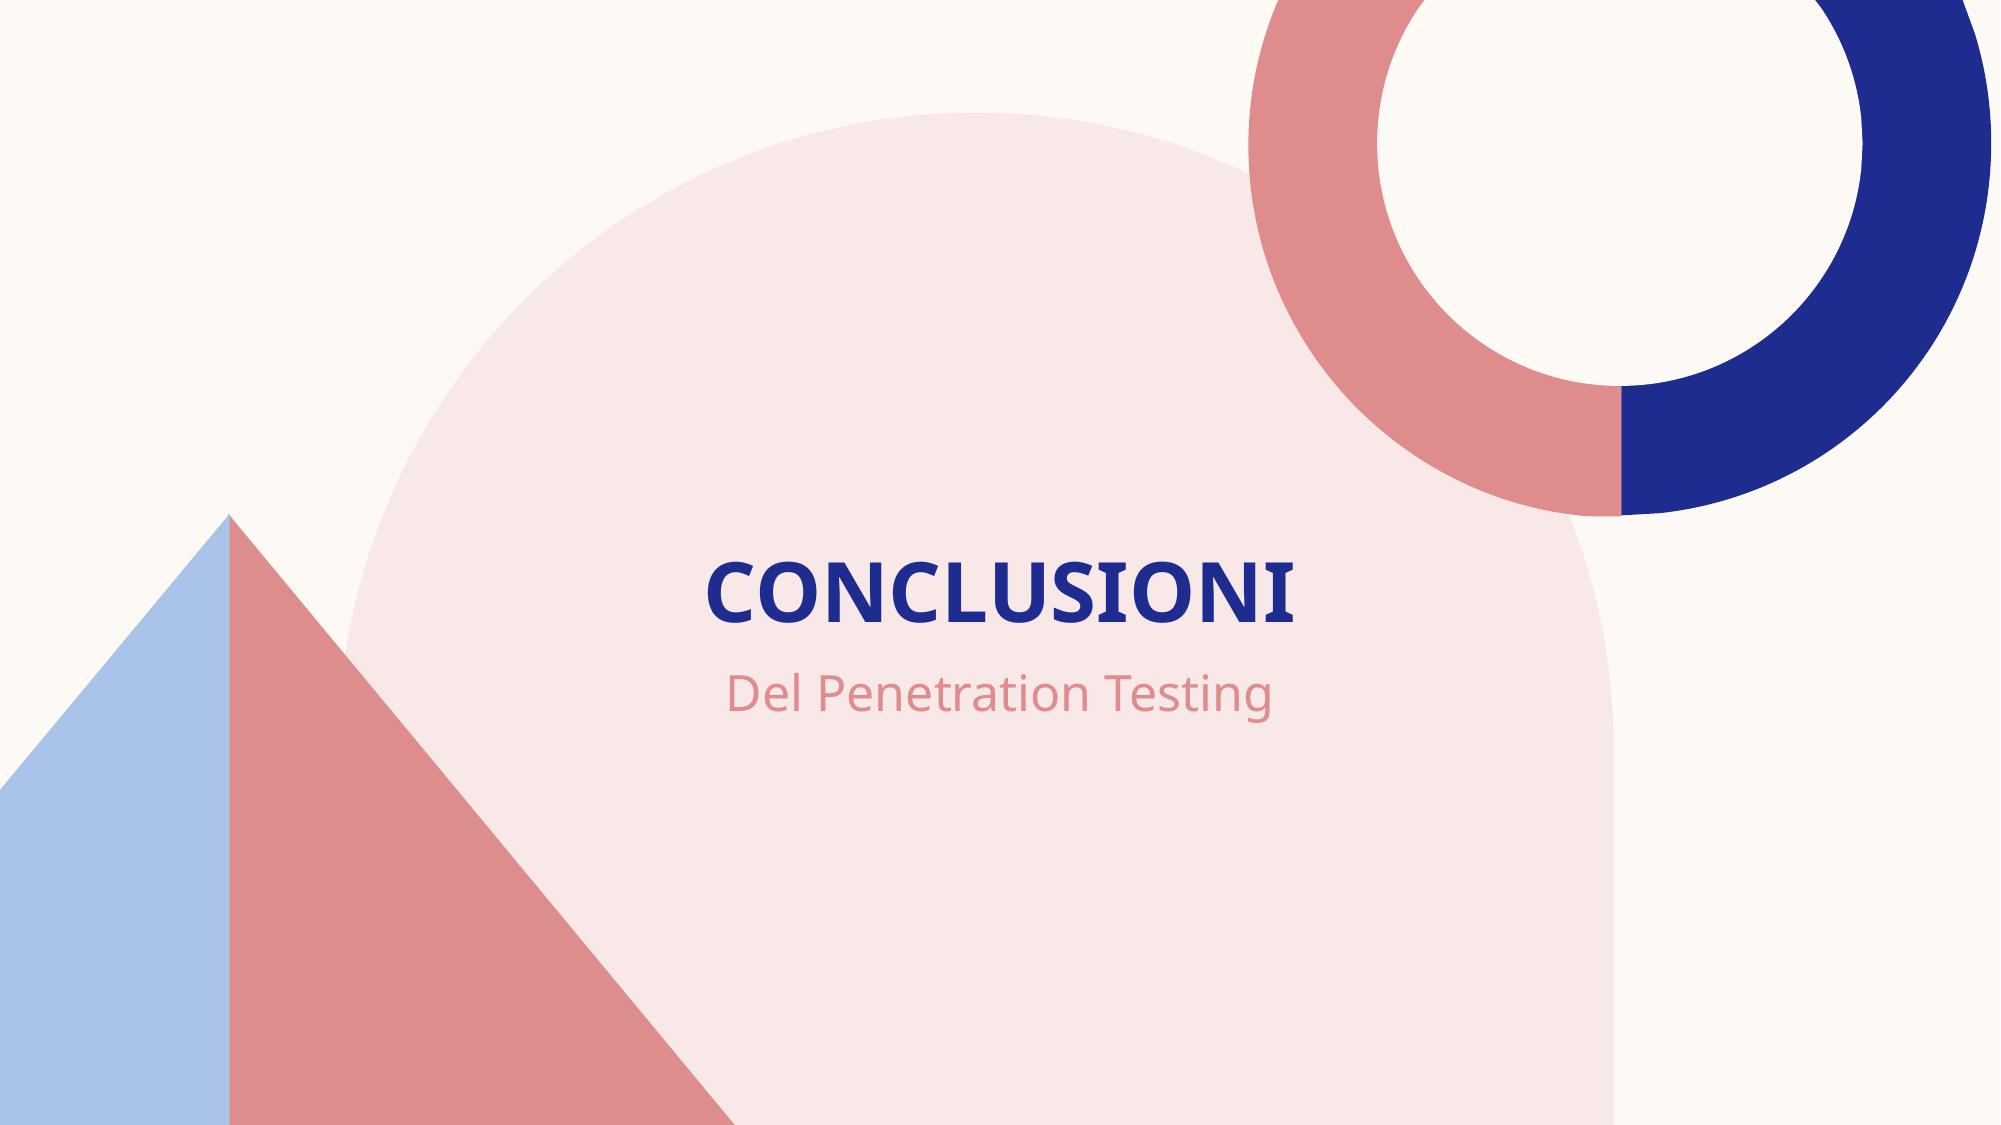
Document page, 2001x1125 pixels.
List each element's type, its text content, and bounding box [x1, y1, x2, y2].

title Conclusioni [474, 531, 1525, 642]
list Del Penetration Testing [474, 661, 1525, 746]
